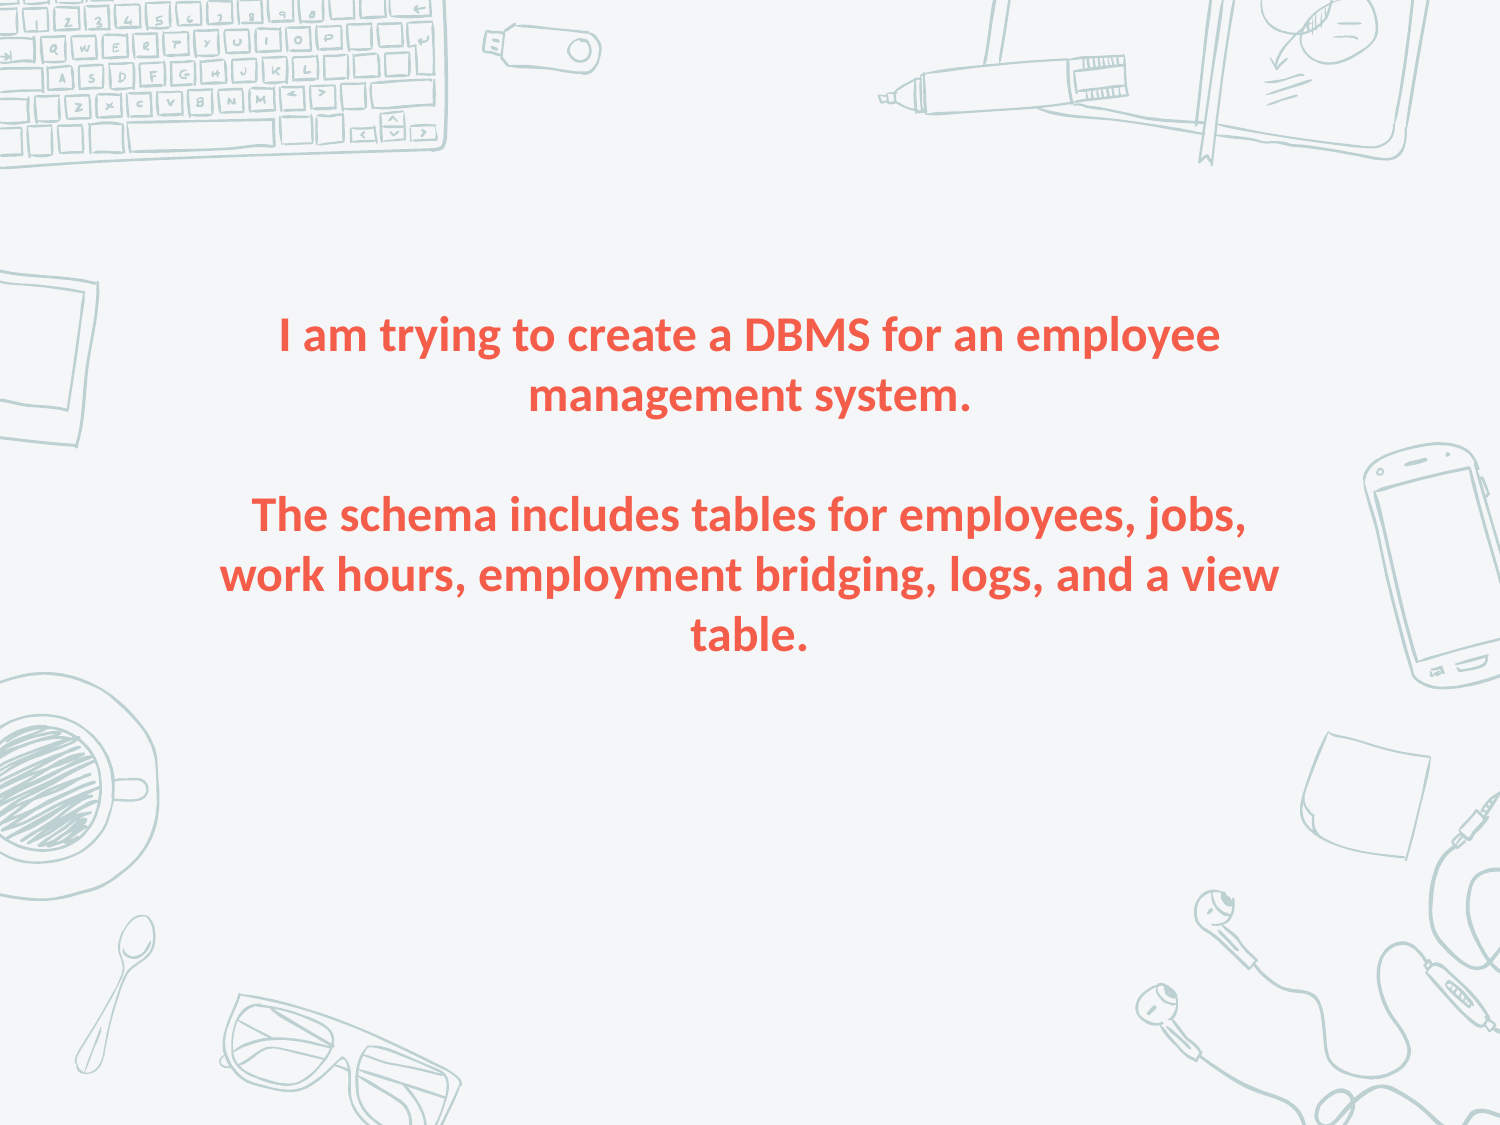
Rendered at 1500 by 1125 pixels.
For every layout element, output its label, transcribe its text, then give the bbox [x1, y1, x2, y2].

title I am trying to create a DBMS for an employee management system. The schema includes tables for employees, jobs, work hours, employment bridging, logs, and a view table. [185, 145, 1315, 797]
